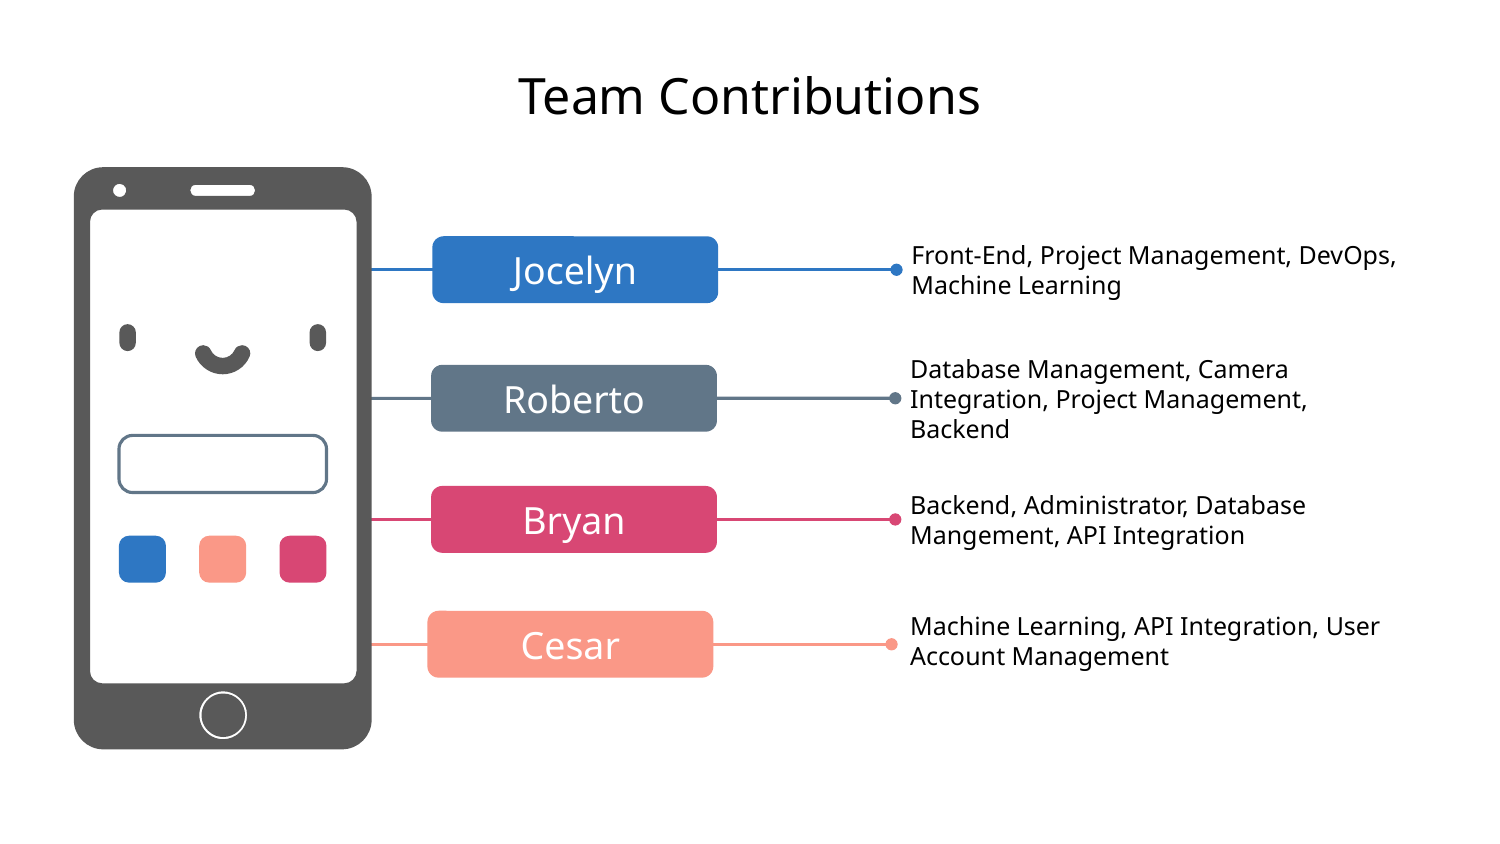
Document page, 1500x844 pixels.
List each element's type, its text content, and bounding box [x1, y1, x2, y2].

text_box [73, 166, 1427, 750]
title Team Contributions [348, 63, 1152, 127]
